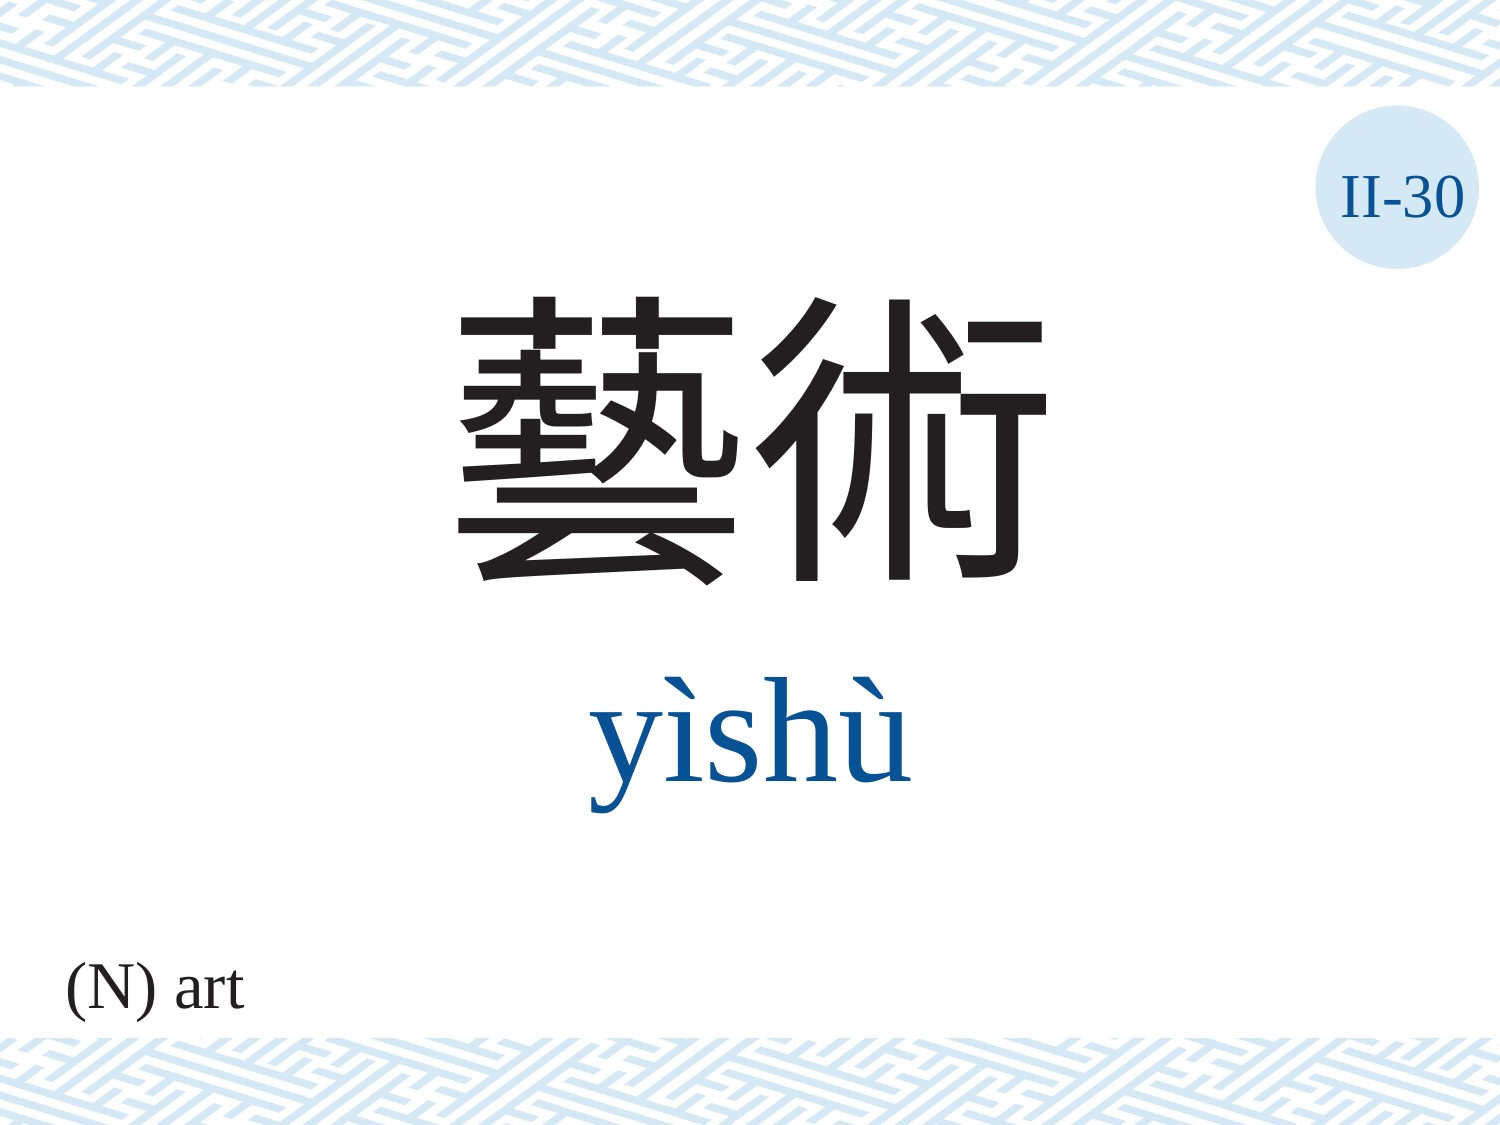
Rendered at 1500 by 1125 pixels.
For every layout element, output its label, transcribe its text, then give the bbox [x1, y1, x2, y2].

picture [0, 0, 1500, 1125]
text_box II-30 藝術 yìshù [439, 154, 1467, 812]
text_box (N) art [62, 942, 247, 1023]
